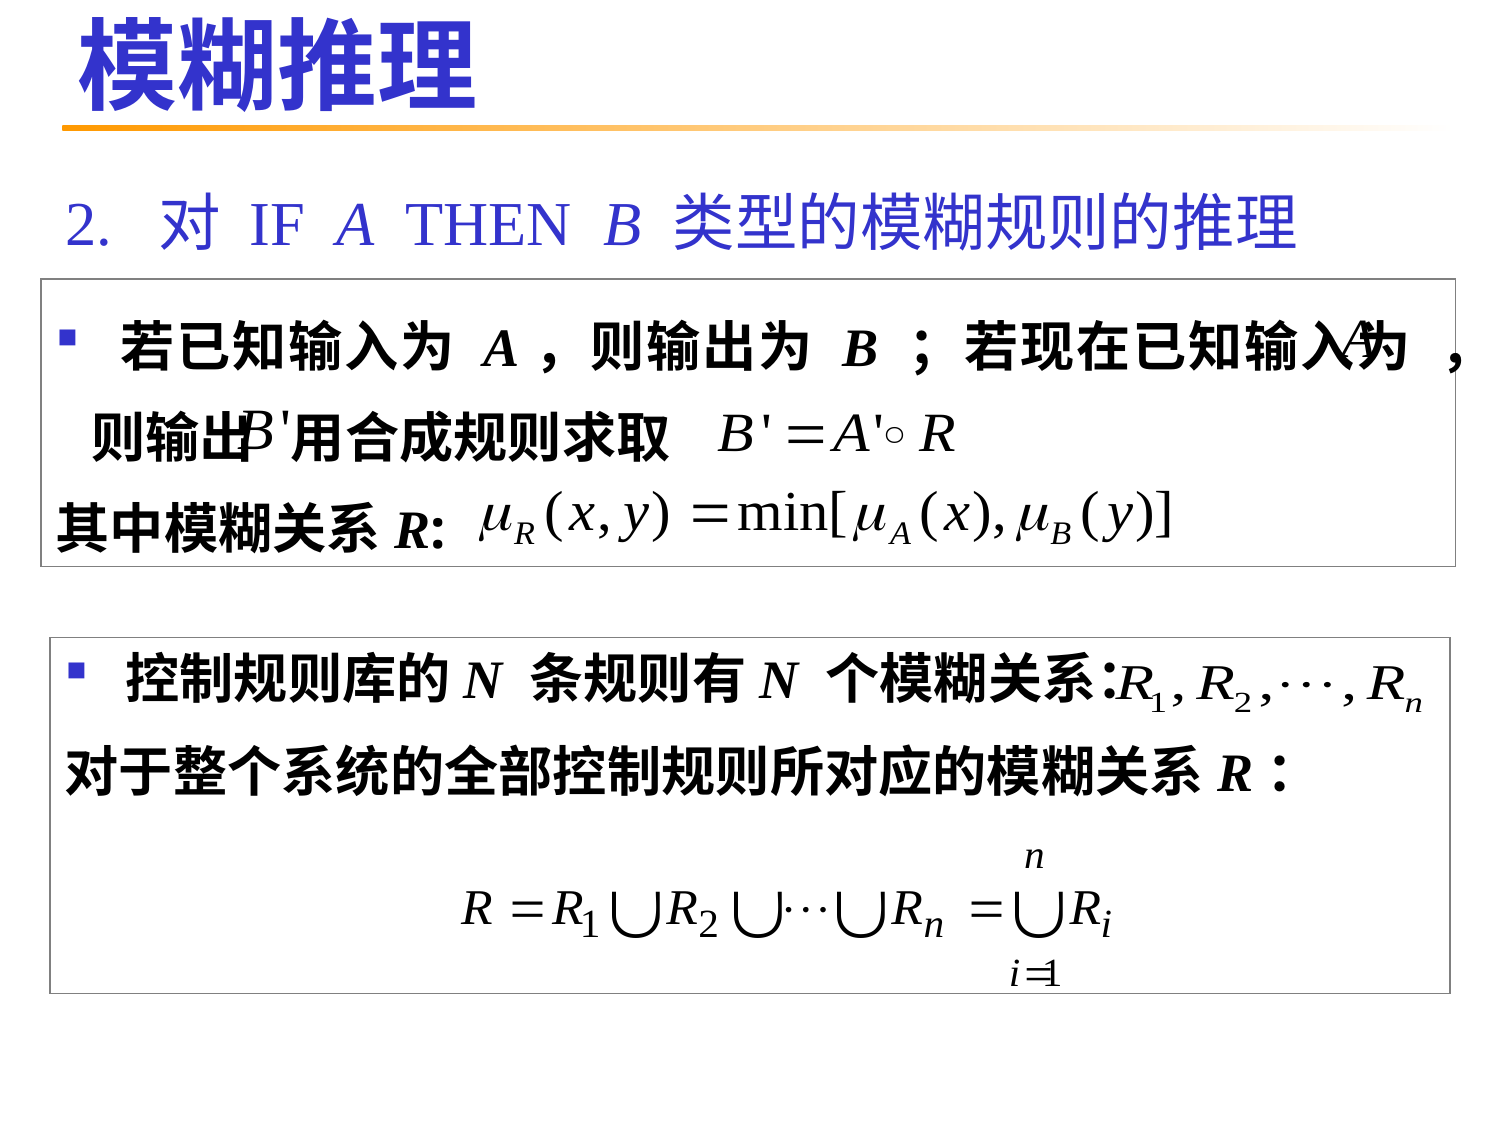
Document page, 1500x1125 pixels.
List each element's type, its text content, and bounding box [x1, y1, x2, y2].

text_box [227, 306, 1395, 555]
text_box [49, 637, 1451, 1013]
title 模糊推理 [62, 0, 1500, 125]
list 2. 对 IF A THEN B 类型的模糊规则的推理 [50, 174, 1417, 278]
text_box 若已知输入为 A，则输出为 B ；若现在已知输入为 ，则输出 用合成规则求取 其中模糊关系R: [41, 278, 1456, 567]
